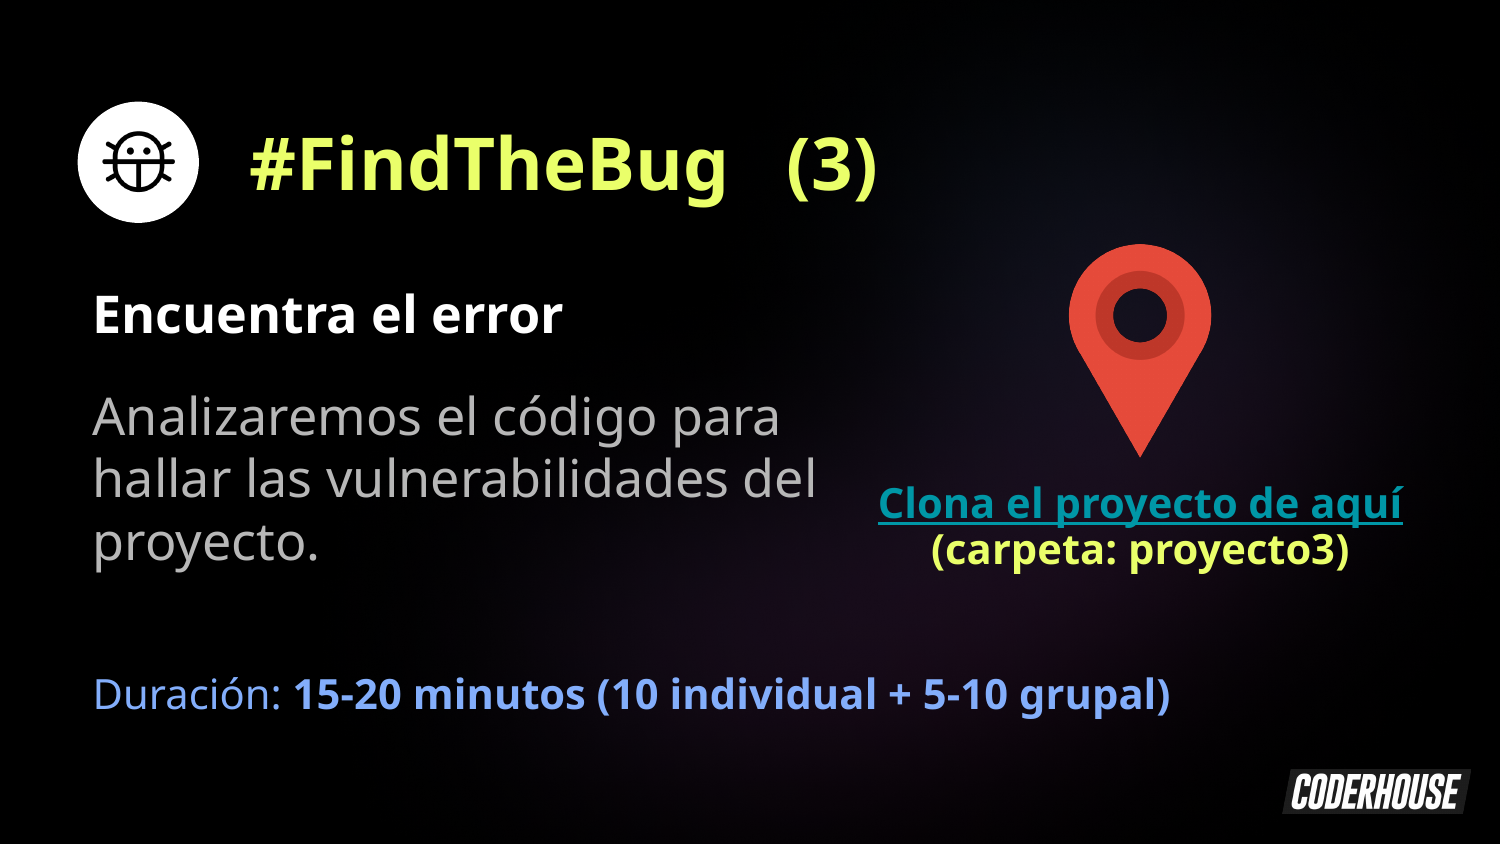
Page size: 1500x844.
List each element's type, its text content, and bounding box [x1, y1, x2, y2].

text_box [77, 101, 200, 224]
picture [0, 0, 1500, 844]
text_box Clona el proyecto de aquí (carpeta: proyecto3) [859, 462, 1421, 589]
text_box Duración: 15-20 minutos (10 individual + 5-10 grupal) [77, 652, 1254, 733]
text_box Analizaremos el código para hallar las vulnerabilidades del proyecto. [77, 368, 864, 586]
text_box #FindTheBug (3) [234, 112, 1411, 222]
text_box Encuentra el error [77, 266, 1028, 360]
